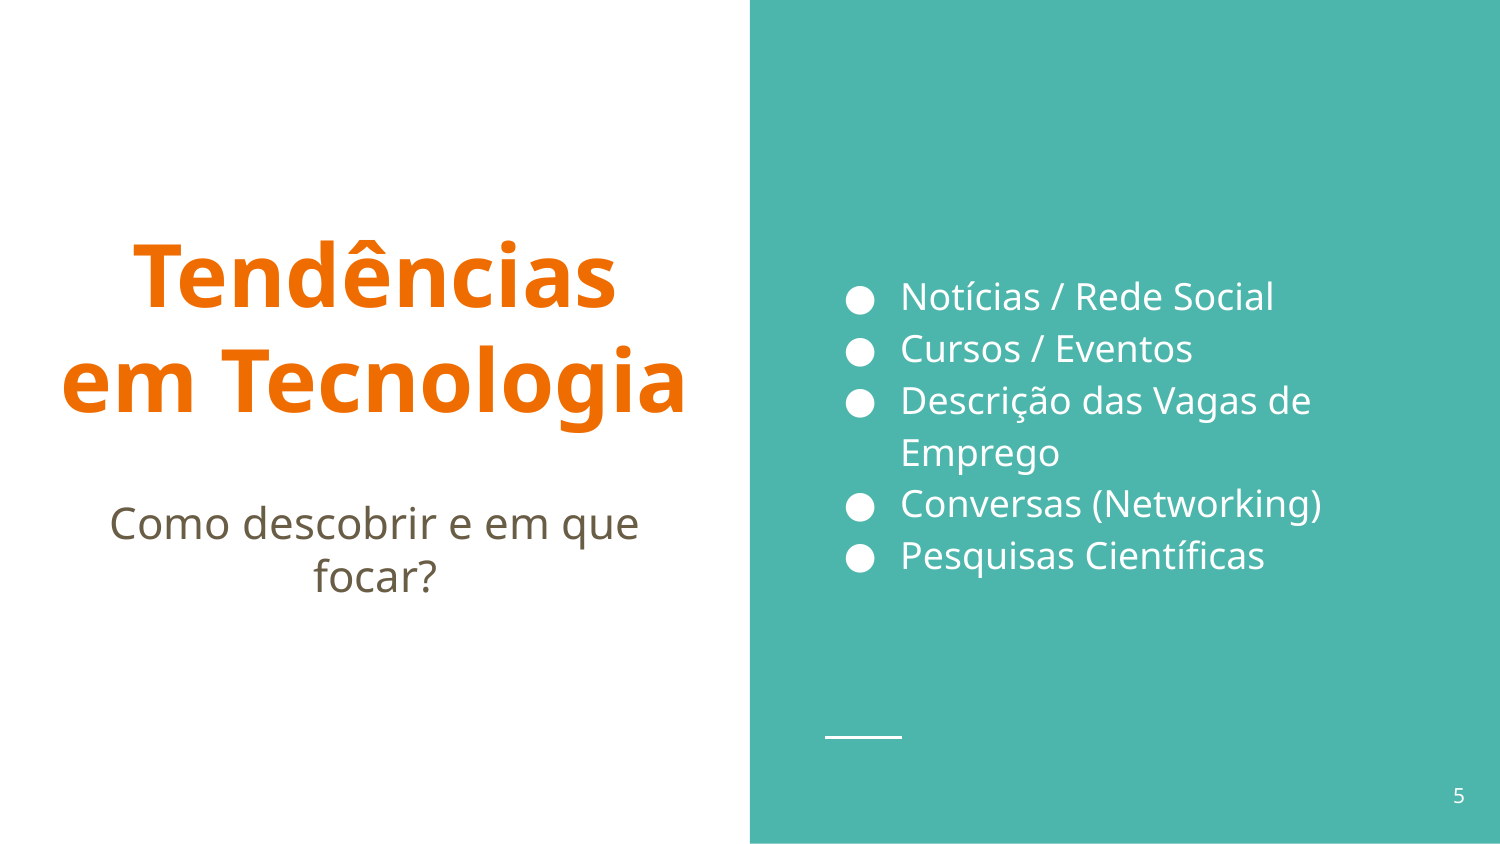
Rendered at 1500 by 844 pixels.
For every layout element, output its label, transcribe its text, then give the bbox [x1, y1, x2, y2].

subtitle Como descobrir e em que focar? [43, 447, 708, 650]
list Notícias / Rede Social Cursos / Eventos Descrição das Vagas de Emprego Conversas (Networking) Pesquisas Científicas [810, 118, 1440, 725]
slide_number ‹#› [1389, 764, 1480, 830]
title Tendências em Tecnologia [43, 170, 708, 446]
